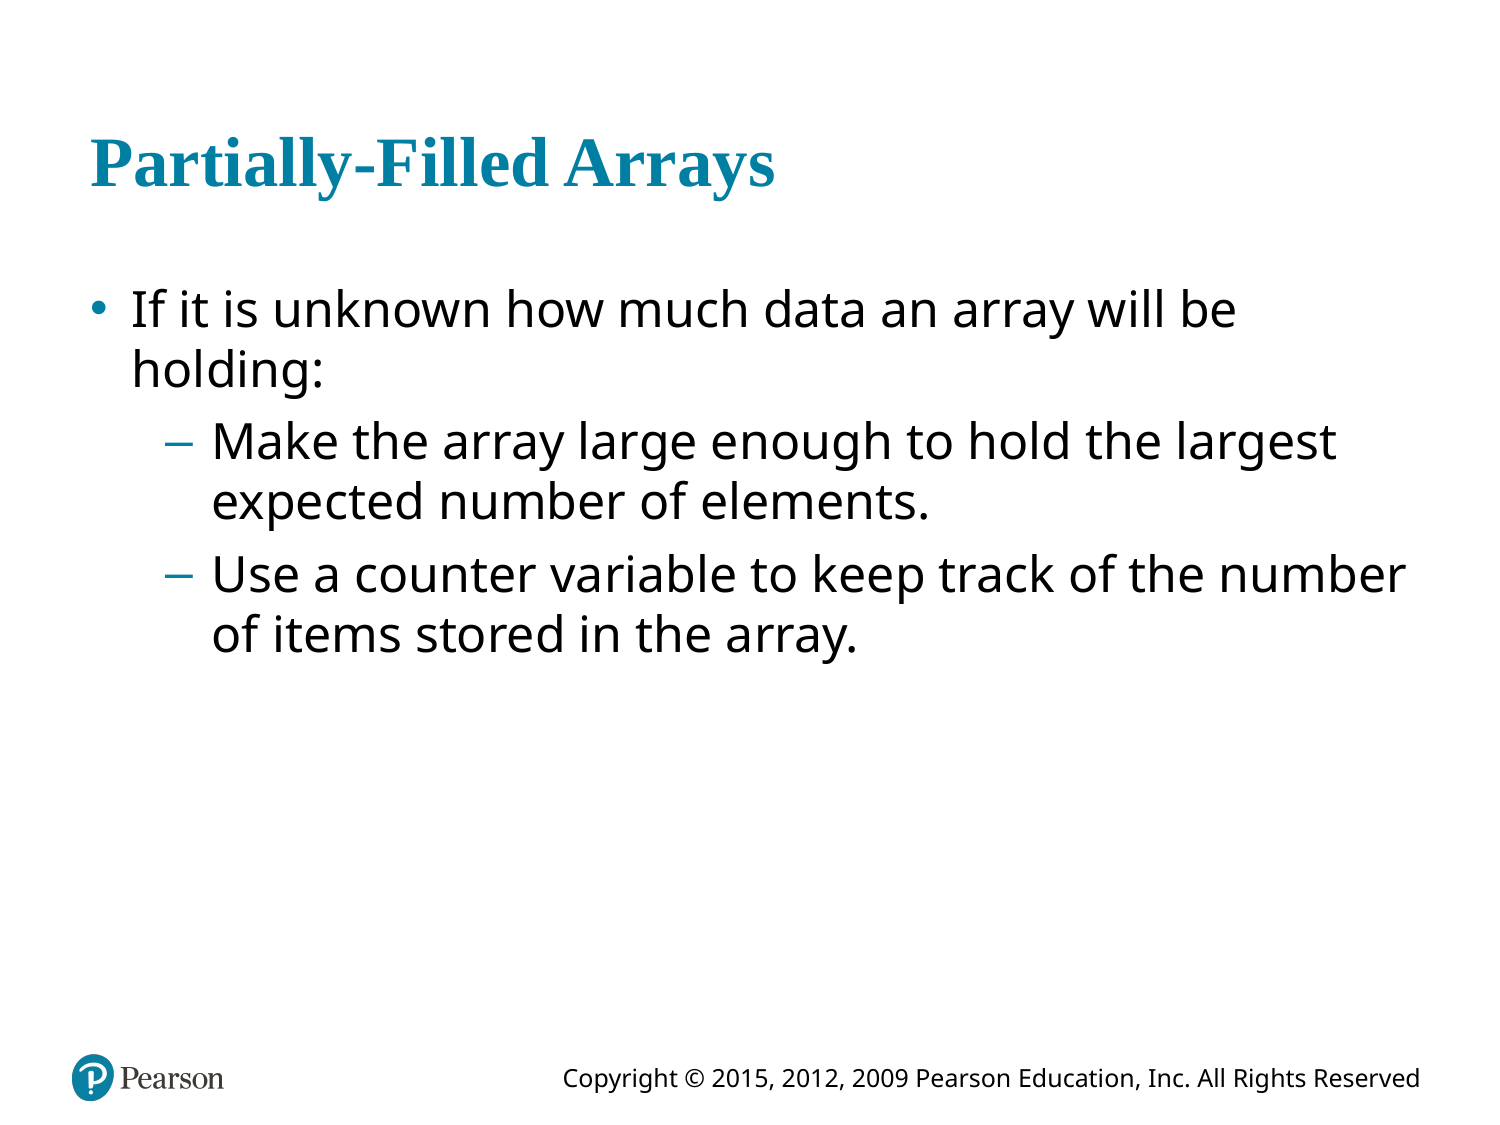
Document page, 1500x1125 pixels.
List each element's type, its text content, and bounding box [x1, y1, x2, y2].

picture [80, 1063, 106, 1088]
list If it is unknown how much data an array will be holding: Make the array large enough to hold the largest expected number of elements. Use a counter variable to keep track of the number of items stored in the array. [75, 262, 1425, 931]
picture [98, 1054, 224, 1101]
picture [72, 1087, 83, 1101]
title Partially-Filled Arrays [75, 0, 1425, 216]
picture [72, 1054, 88, 1070]
